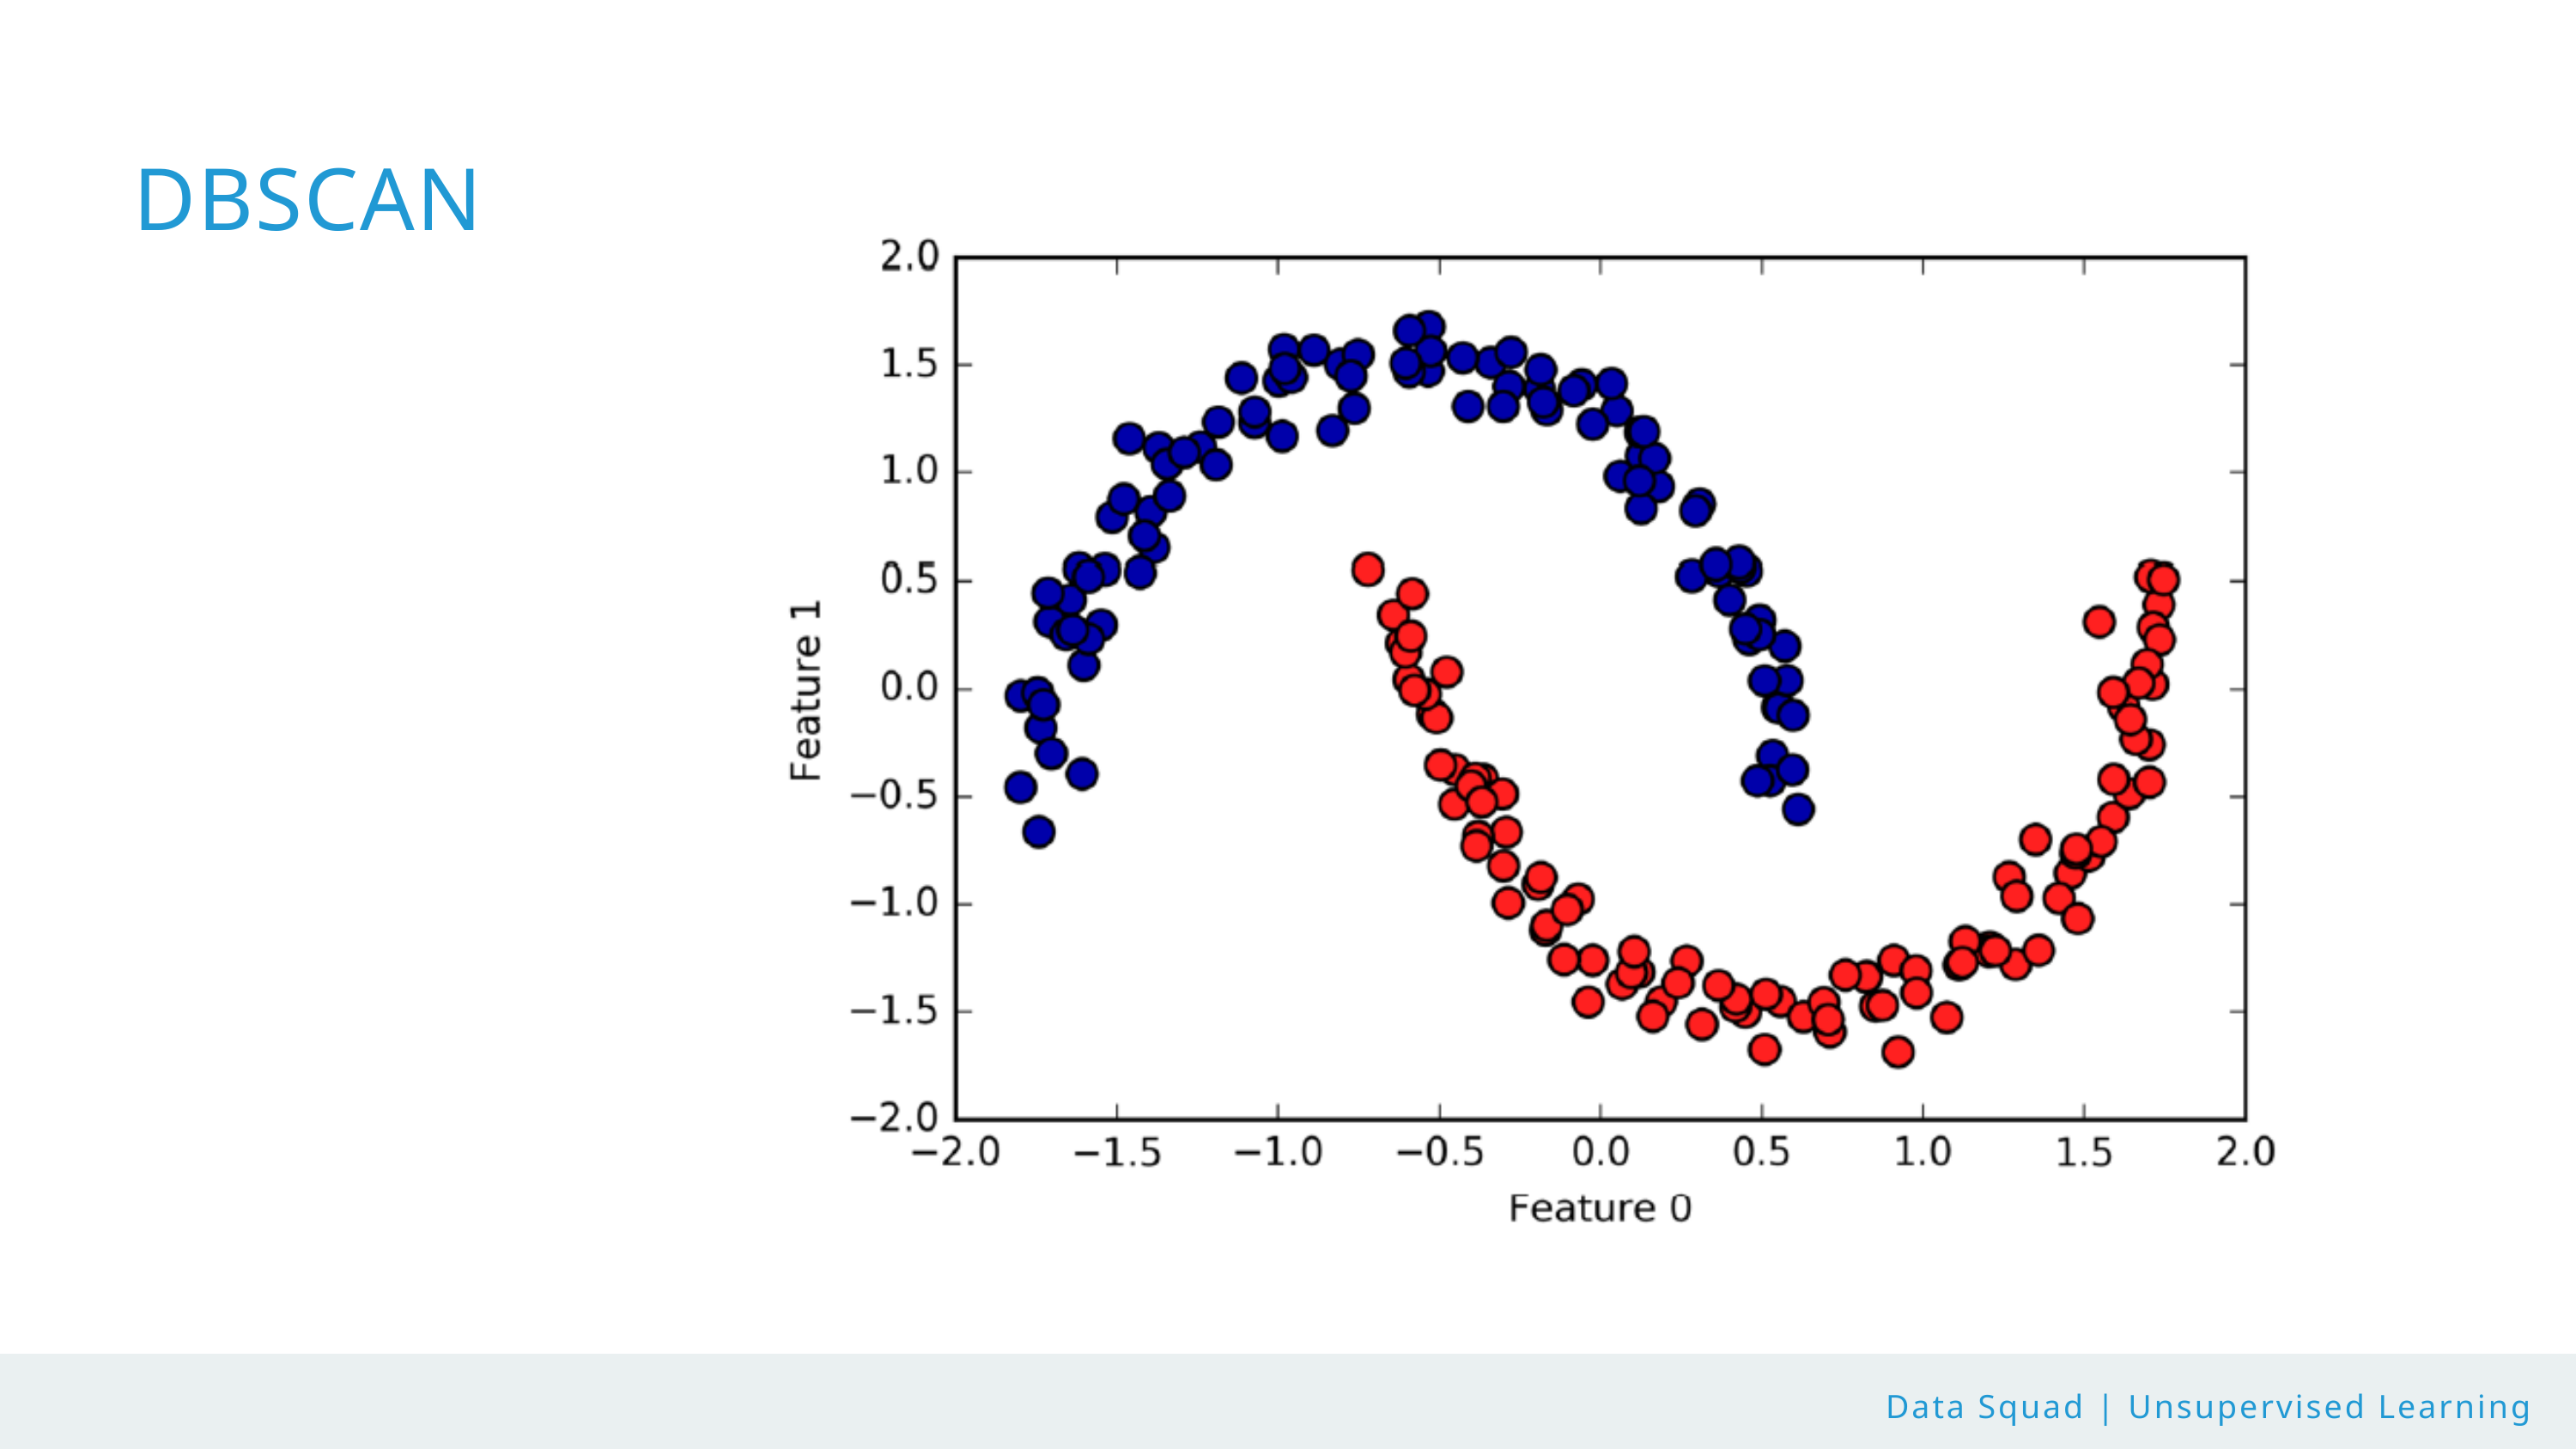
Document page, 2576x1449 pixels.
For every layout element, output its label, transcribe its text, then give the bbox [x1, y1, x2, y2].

text_box DBSCAN [133, 144, 2539, 248]
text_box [0, 1353, 2576, 1449]
text_box [707, 248, 2322, 1253]
